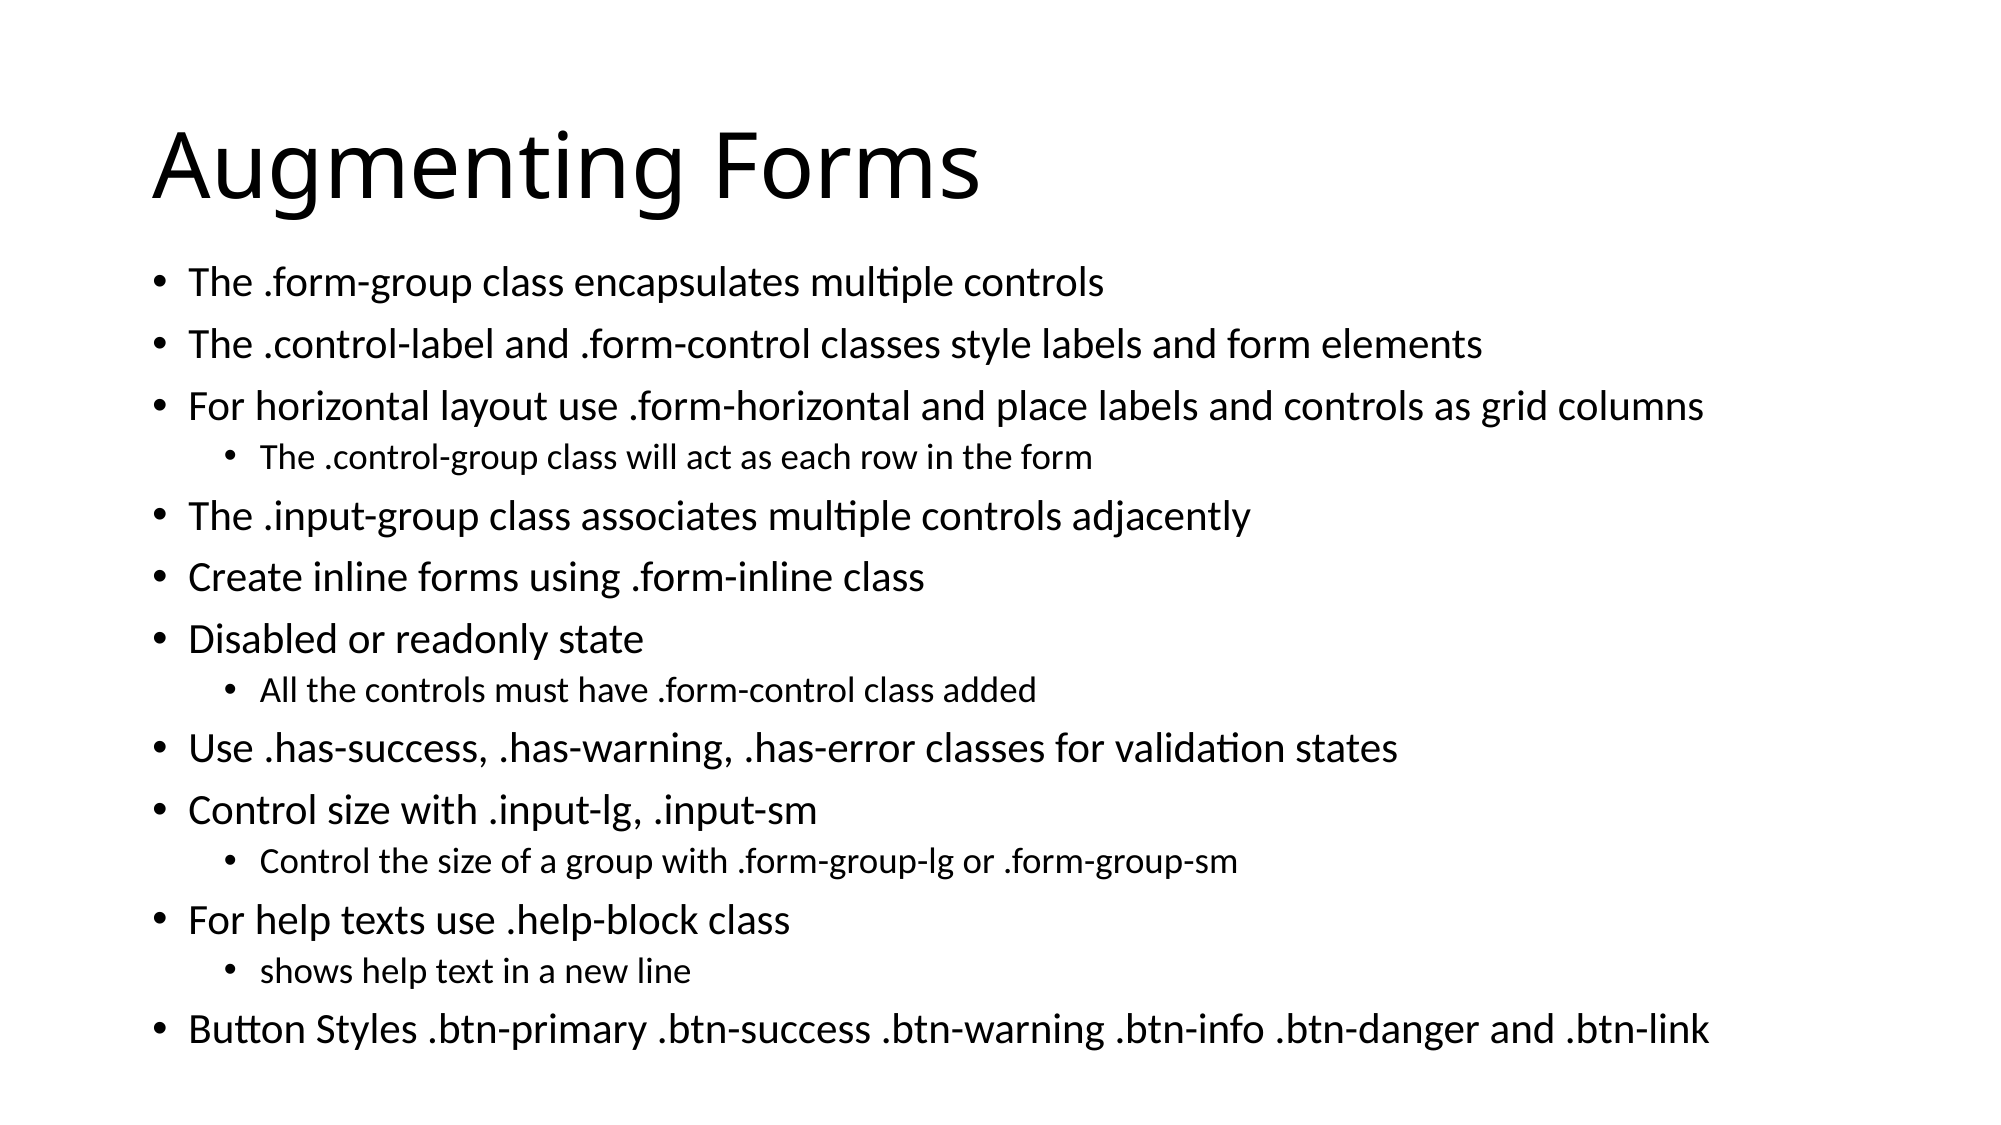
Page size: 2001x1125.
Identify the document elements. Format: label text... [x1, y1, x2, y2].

list The .form-group class encapsulates multiple controls The .control-label and .form-control classes style labels and form elements For horizontal layout use .form-horizontal and place labels and controls as grid columns The .control-group class will act as each row in the form The .input-group class associates multiple controls adjacently Create inline forms using .form-inline class Disabled or readonly state All the controls must have .form-control class added Use .has-success, .has-warning, .has-error classes for validation states Control size with .input-lg, .input-sm Control the size of a group with .form-group-lg or .form-group-sm For help texts use .help-block class shows help text in a new line Button Styles .btn-primary .btn-success .btn-warning .btn-info .btn-danger and .btn-link [137, 252, 1863, 1068]
title Augmenting Forms [137, 59, 1863, 252]
